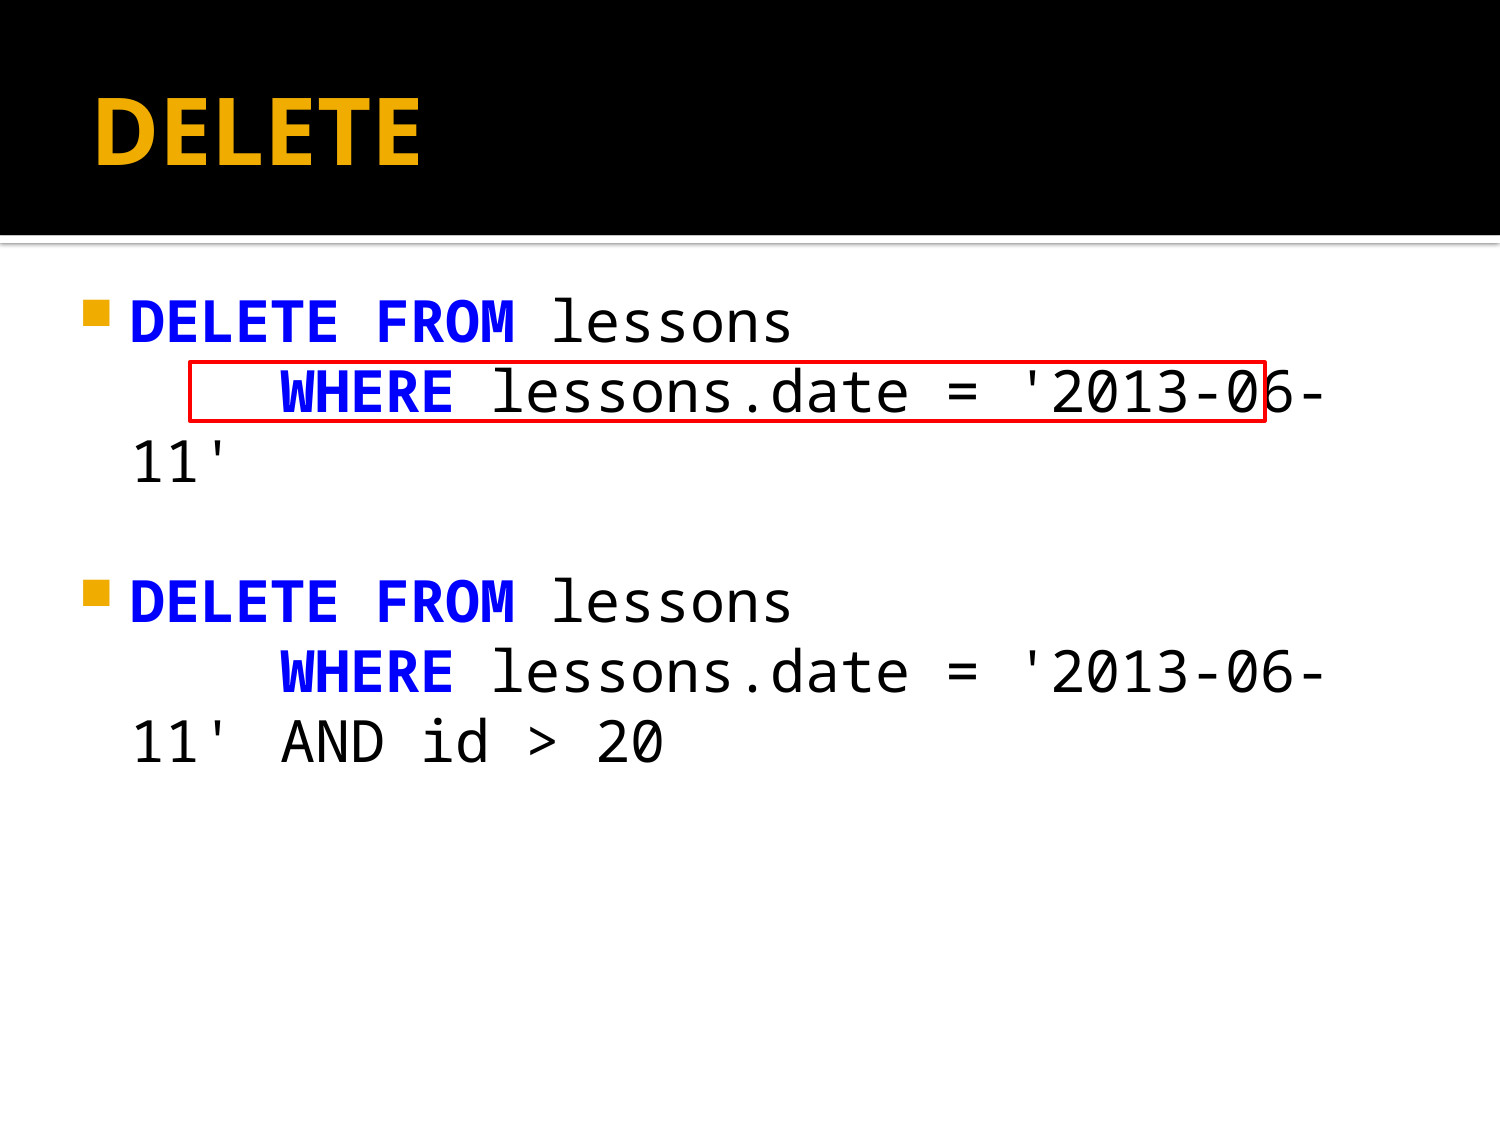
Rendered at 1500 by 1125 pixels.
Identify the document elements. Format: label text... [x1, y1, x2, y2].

text_box [189, 362, 1265, 421]
title DELETE [75, 25, 1425, 231]
list DELETE FROM lessons WHERE lessons.date = '2013-06-11' DELETE FROM lessons WHERE lessons.date = '2013-06-11' AND id > 20 [49, 269, 1400, 835]
